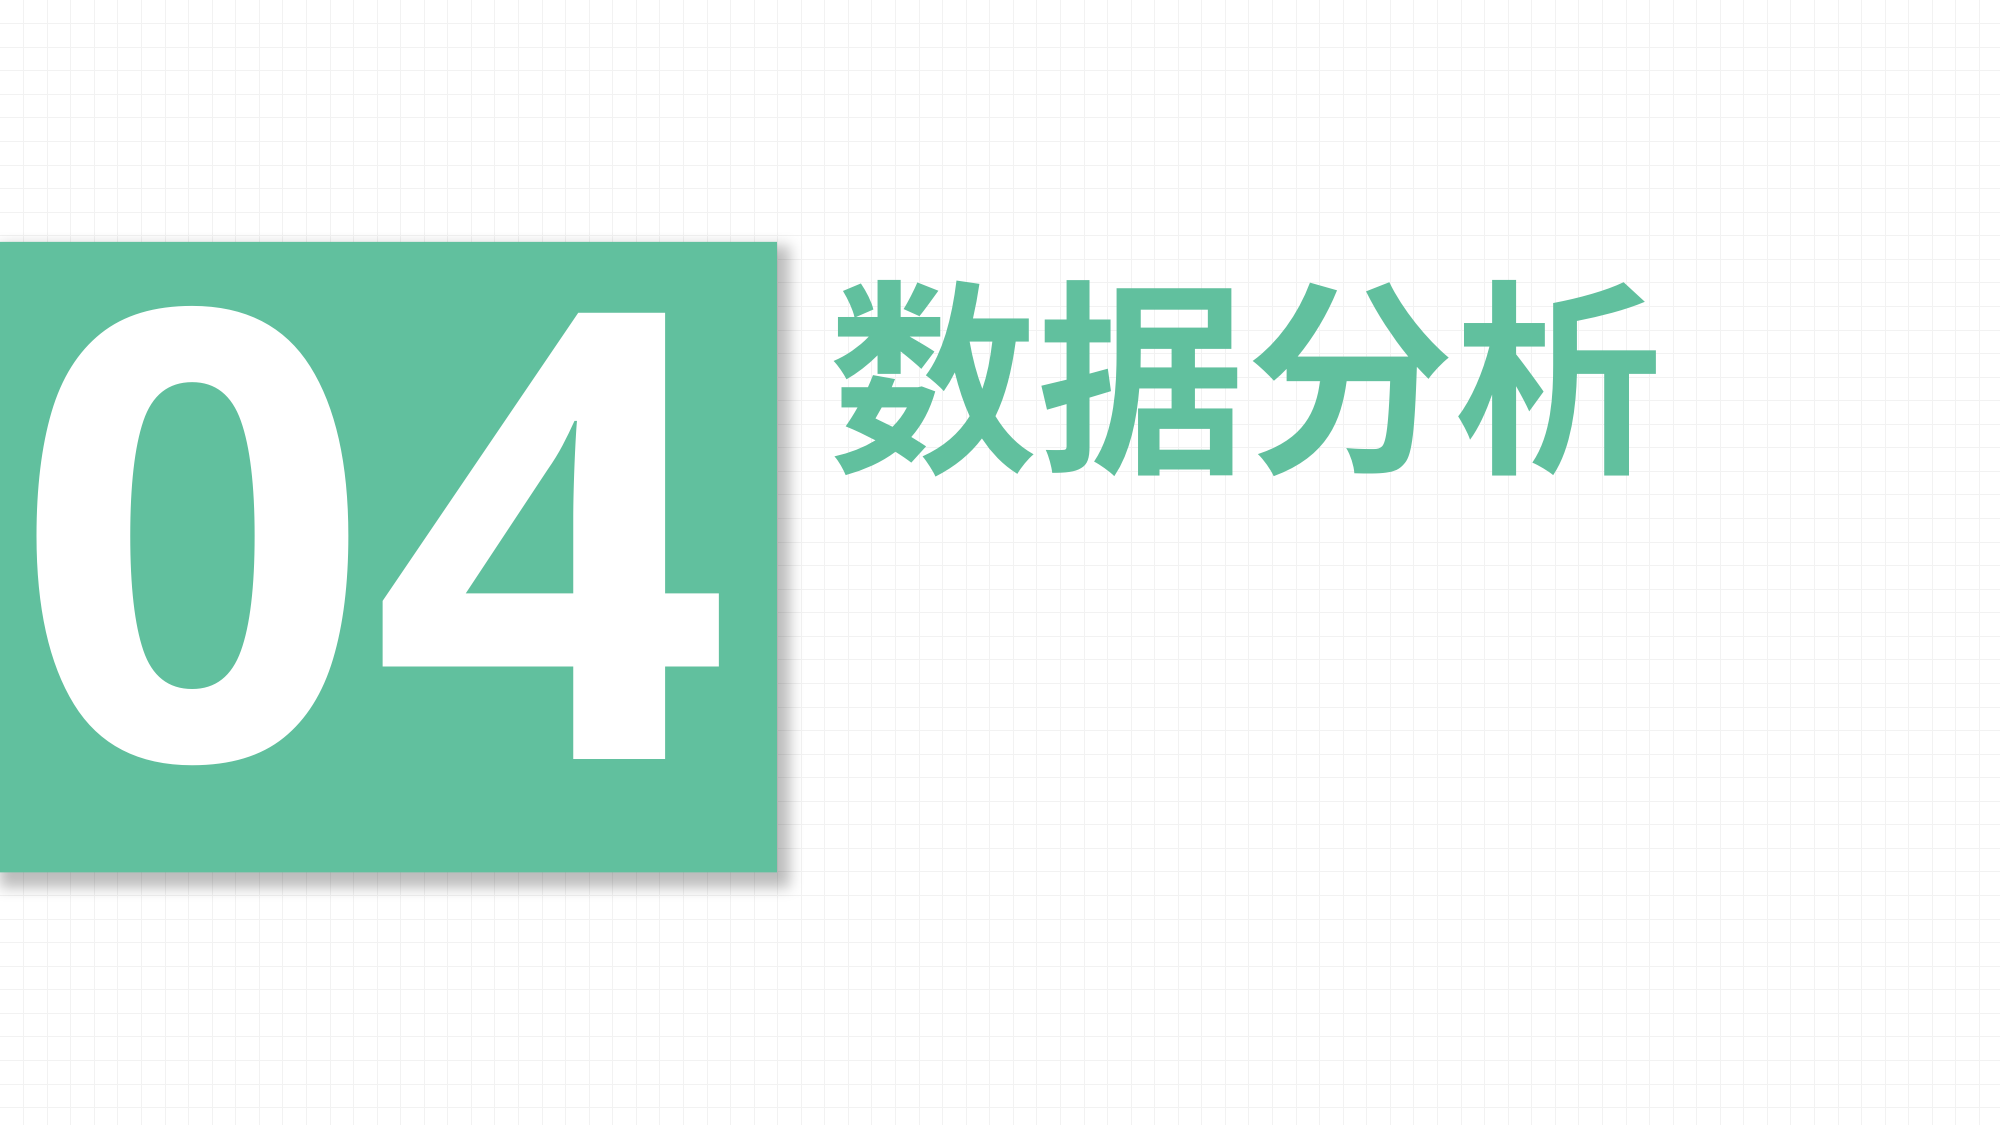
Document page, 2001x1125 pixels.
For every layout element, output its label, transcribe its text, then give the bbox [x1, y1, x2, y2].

list 数据分析 [814, 241, 1914, 873]
list 04 [0, 241, 777, 873]
